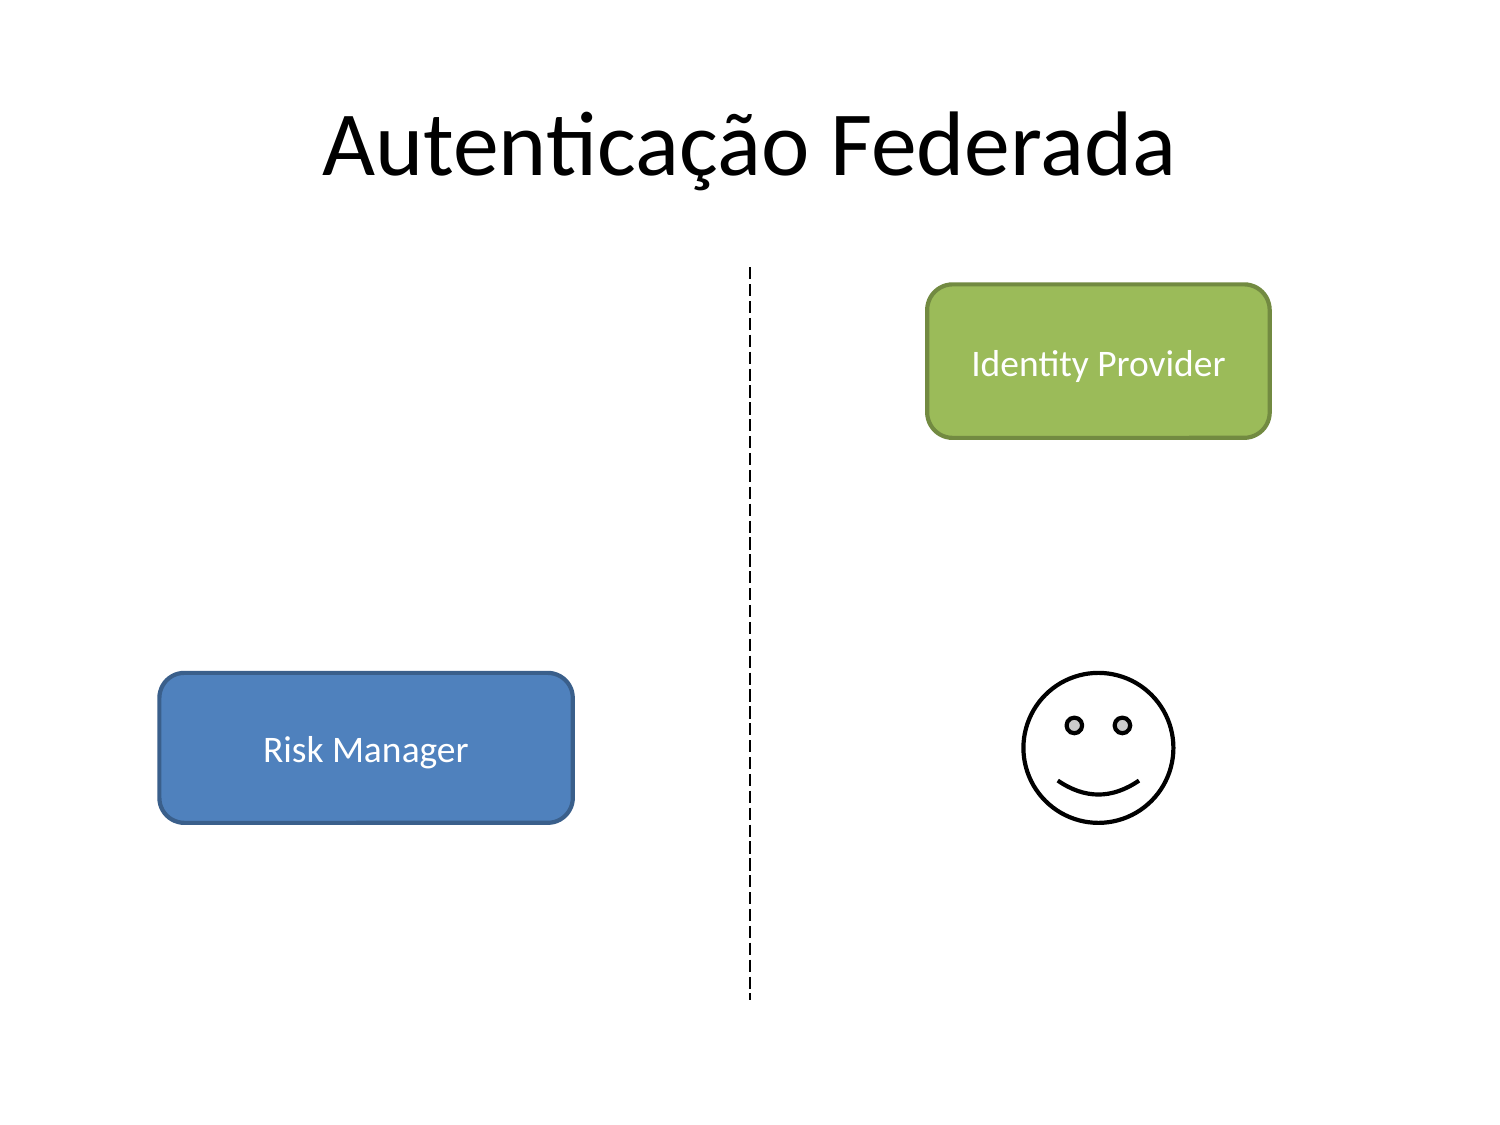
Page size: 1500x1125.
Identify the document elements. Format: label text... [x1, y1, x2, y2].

text_box Risk Manager [157, 670, 575, 825]
title Autenticação Federada [75, 45, 1425, 233]
text_box Identity Provider [925, 282, 1272, 440]
text_box [1021, 670, 1176, 825]
